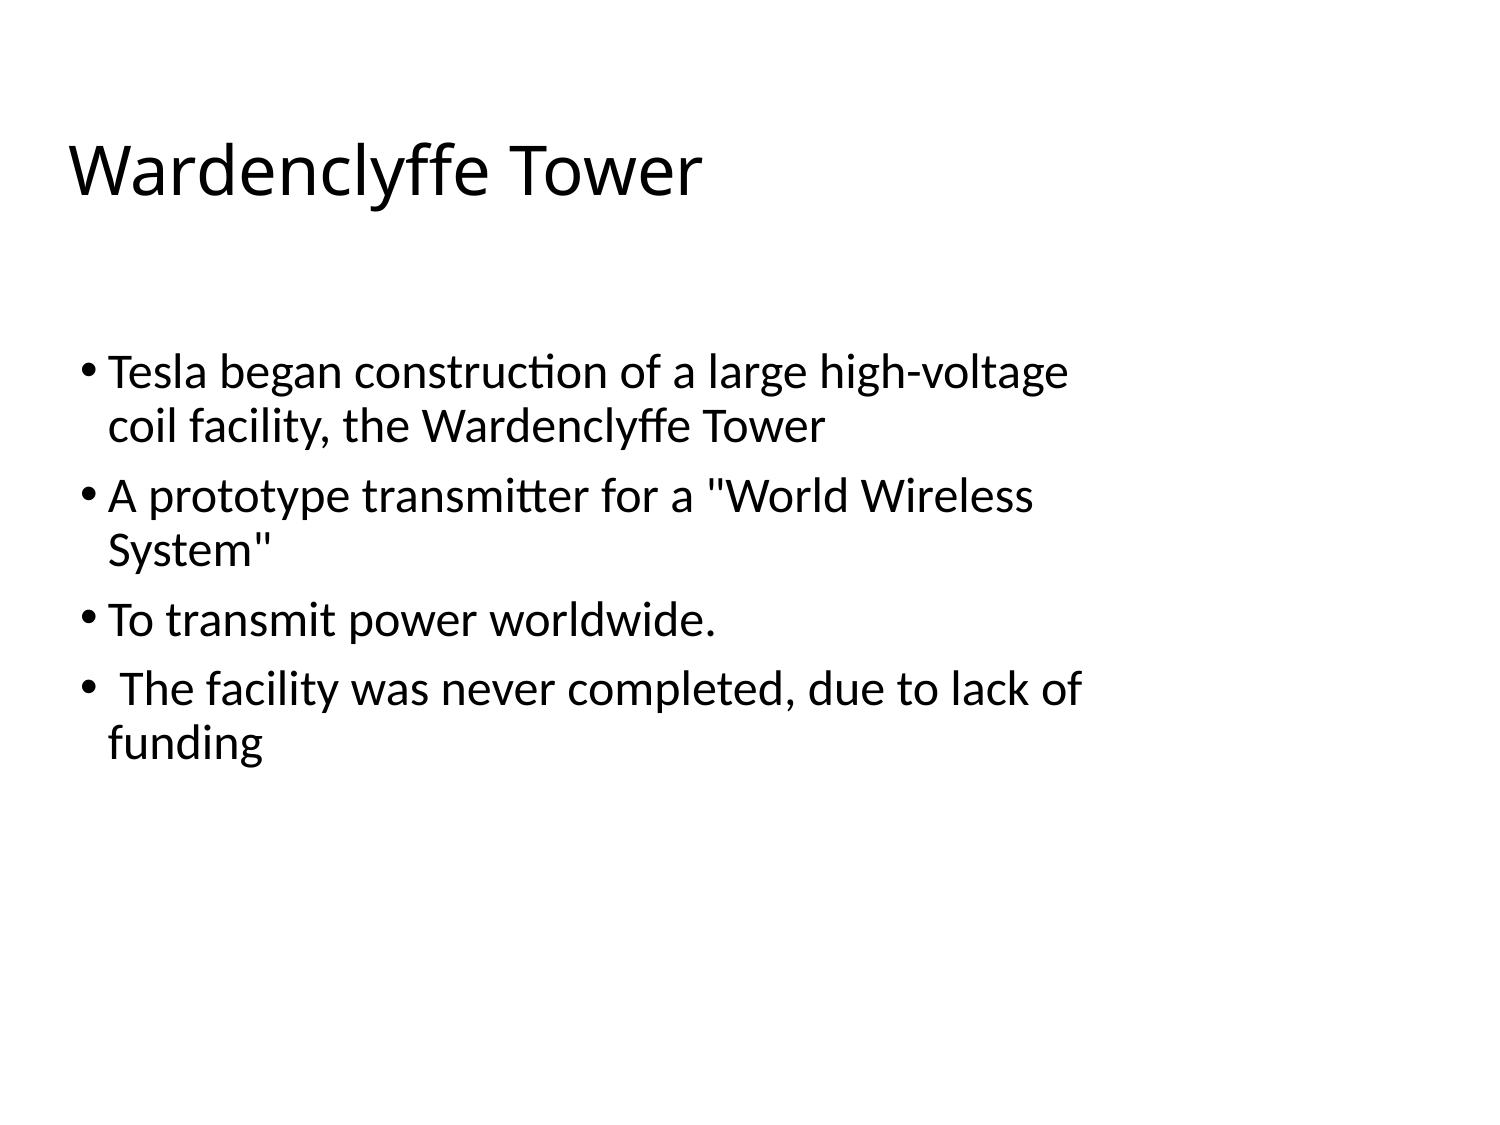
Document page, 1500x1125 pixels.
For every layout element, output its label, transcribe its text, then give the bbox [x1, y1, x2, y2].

title Wardenclyffe Tower [53, 64, 1347, 282]
list Tesla began construction of a large high-voltage coil facility, the Wardenclyffe Tower A prototype transmitter for a "World Wireless System" To transmit power worldwide. The facility was never completed, due to lack of funding [64, 338, 1128, 1125]
